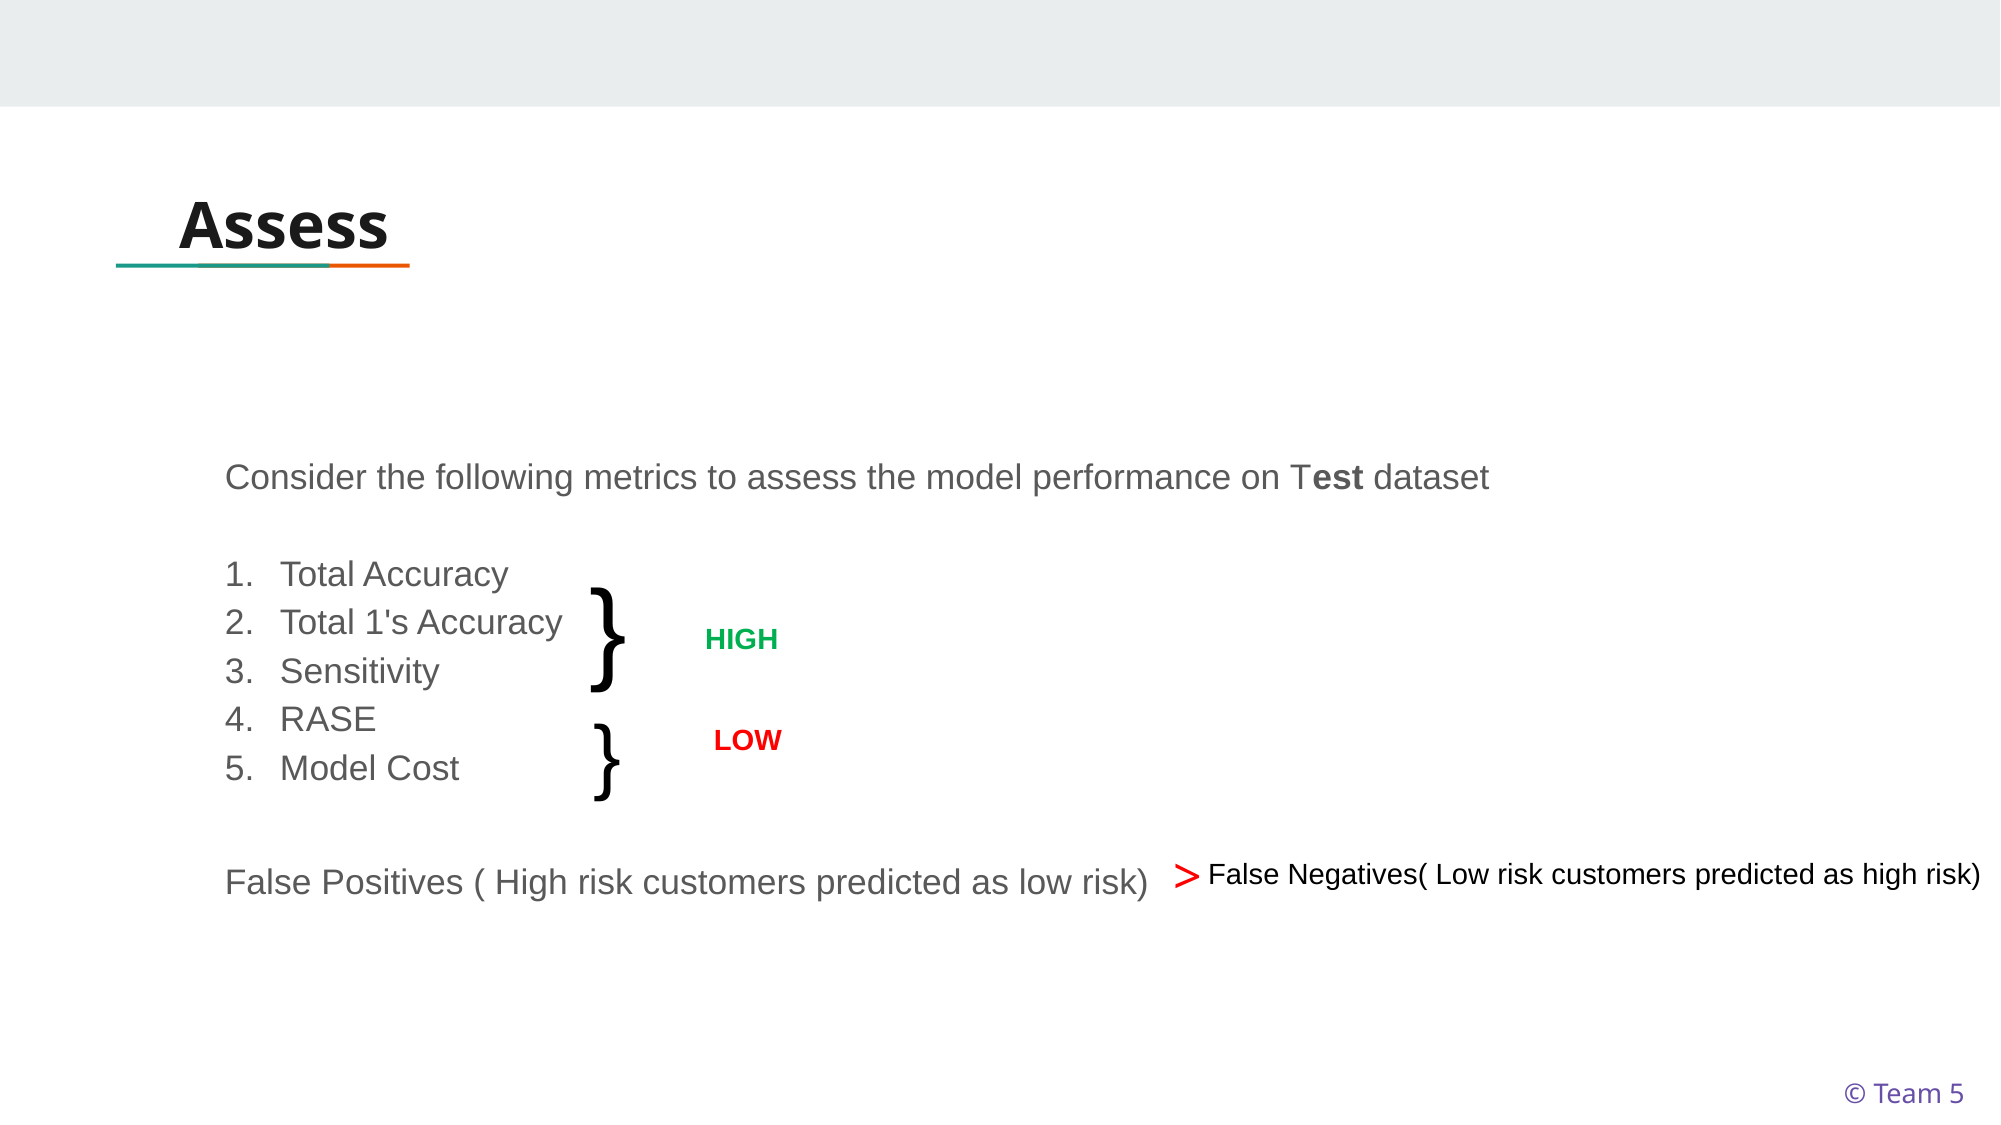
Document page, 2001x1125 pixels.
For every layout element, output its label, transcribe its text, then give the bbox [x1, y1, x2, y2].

text_box LOW [698, 713, 827, 764]
text_box HIGH [690, 612, 873, 663]
text_box } [571, 549, 677, 664]
list Consider the following metrics to assess the model performance on Test dataset Total Accuracy Total 1's Accuracy Sensitivity RASE Model Cost False Positives ( High risk customers predicted as low risk) > [185, 288, 1867, 1038]
text_box False Negatives( Low risk customers predicted as high risk) [1193, 847, 2000, 898]
title Assess [159, 164, 1842, 282]
text_box } [564, 664, 683, 815]
